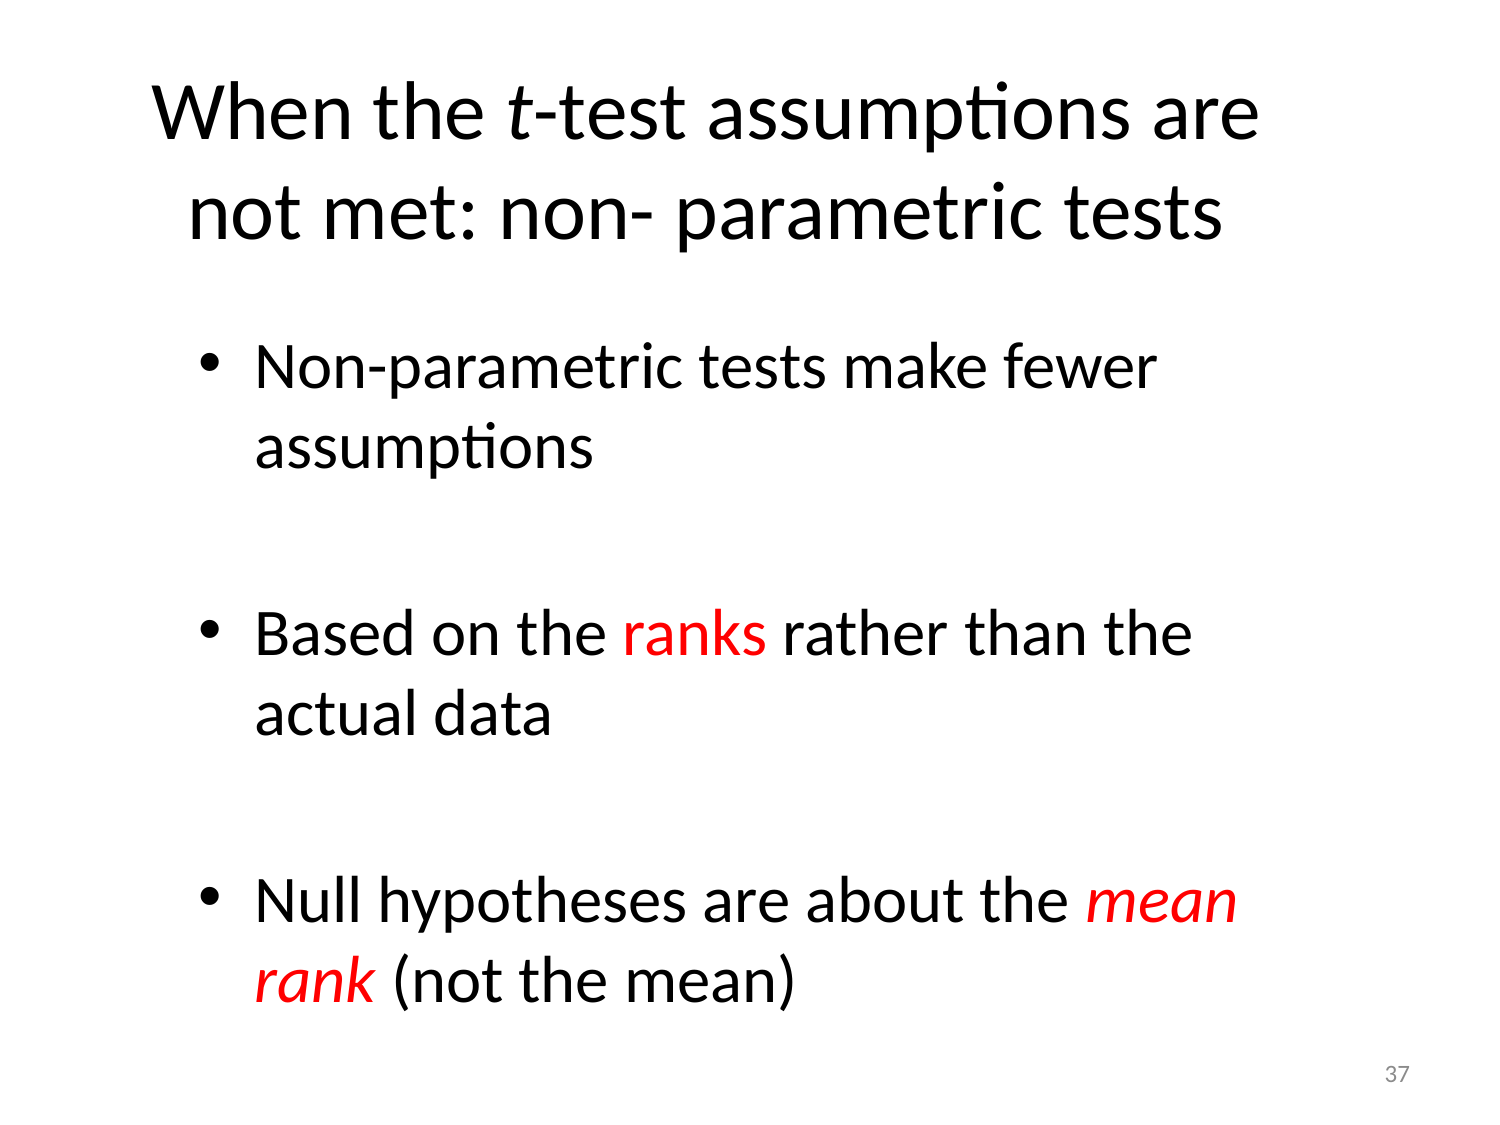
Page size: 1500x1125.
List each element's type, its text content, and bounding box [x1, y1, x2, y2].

slide_number 37 [1375, 1042, 1425, 1103]
text_box Non-parametric tests make fewer assumptions Based on the ranks rather than the actual data Null hypotheses are about the mean rank (not the mean) [183, 314, 1375, 1107]
title When the t-test assumptions are not met: non- parametric tests [125, 37, 1288, 275]
